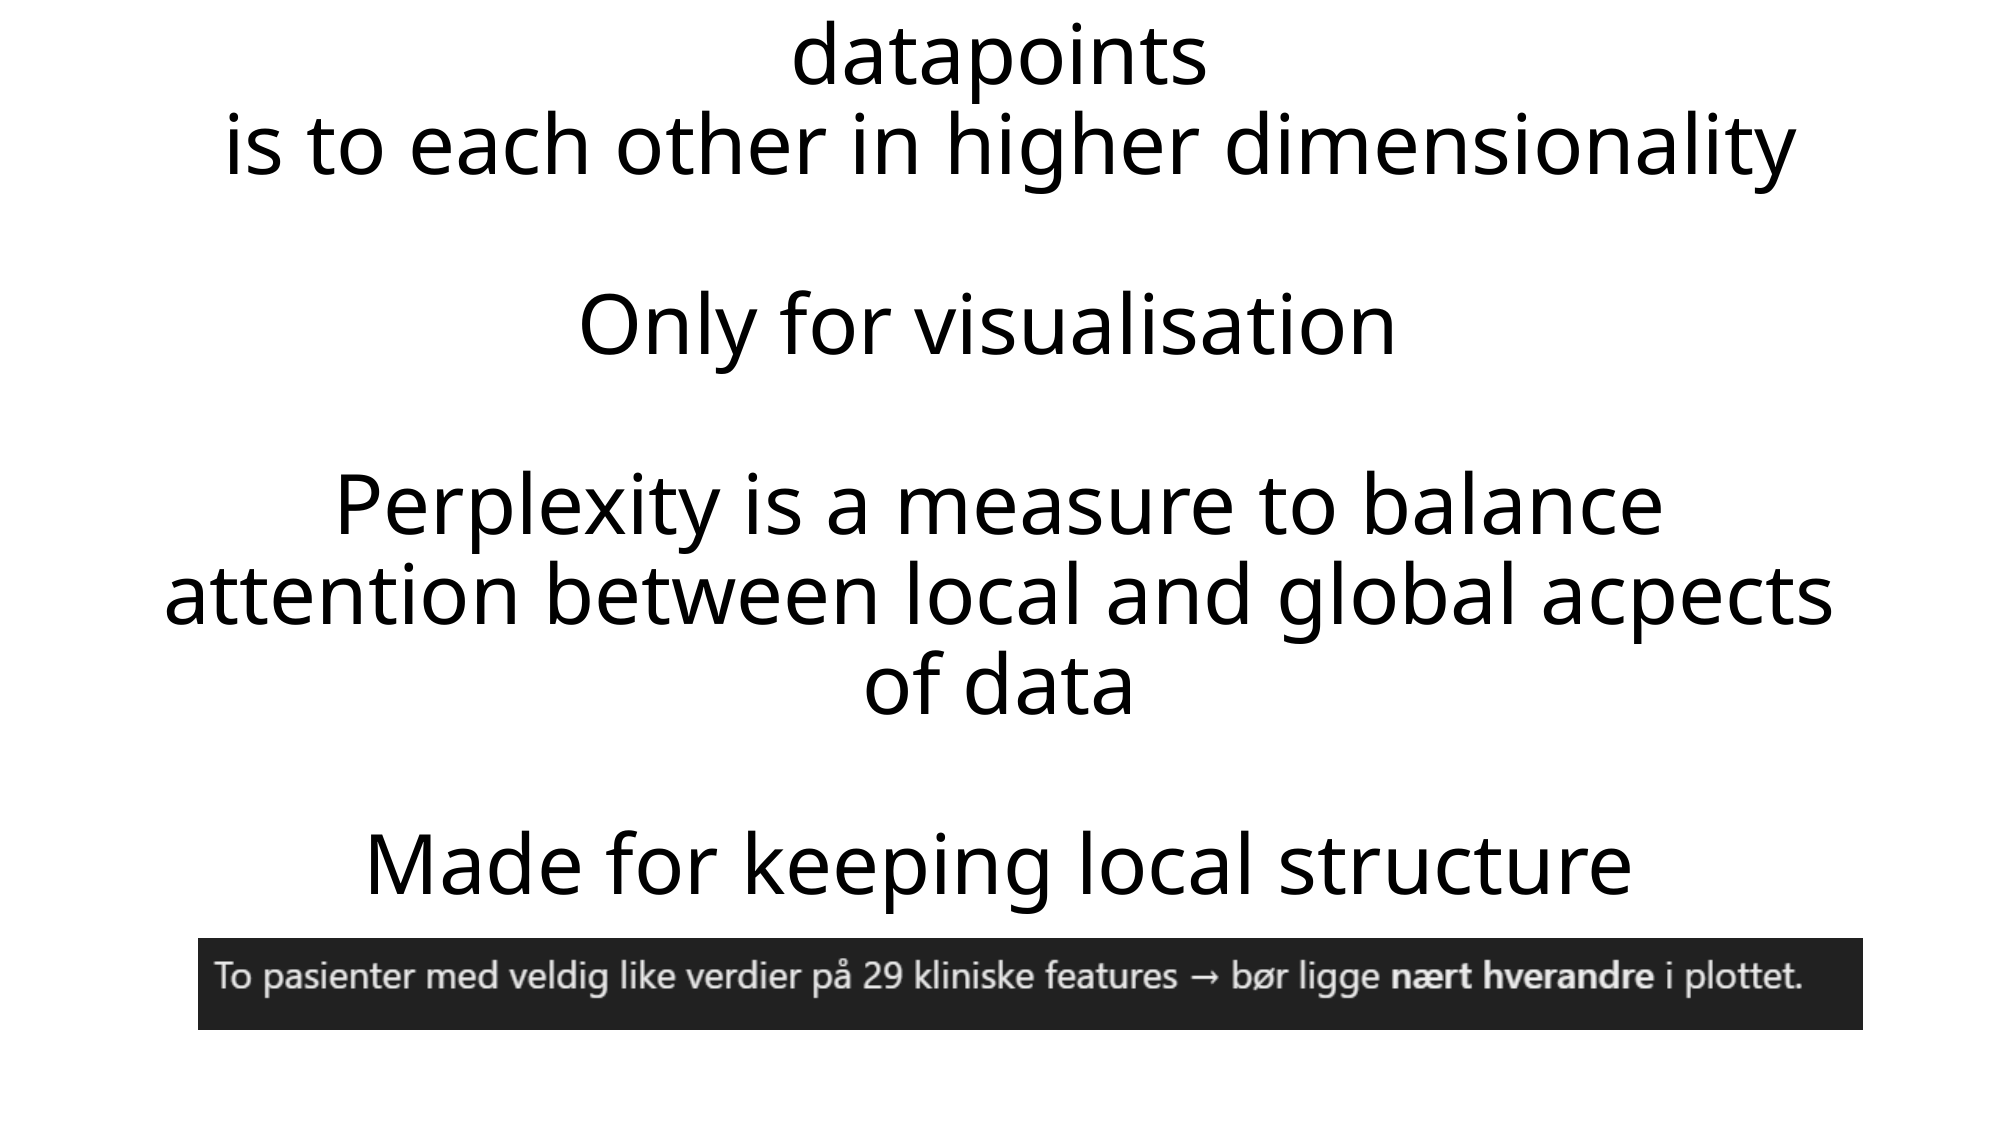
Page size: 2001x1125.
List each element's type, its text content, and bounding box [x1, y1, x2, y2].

text_box tSNE measures how close different datapoints is to each other in higher dimensionality Only for visualisation Perplexity is a measure to balance attention between local and global acpects of data Made for keeping local structure [137, 693, 1863, 1100]
picture [197, 938, 1863, 1030]
